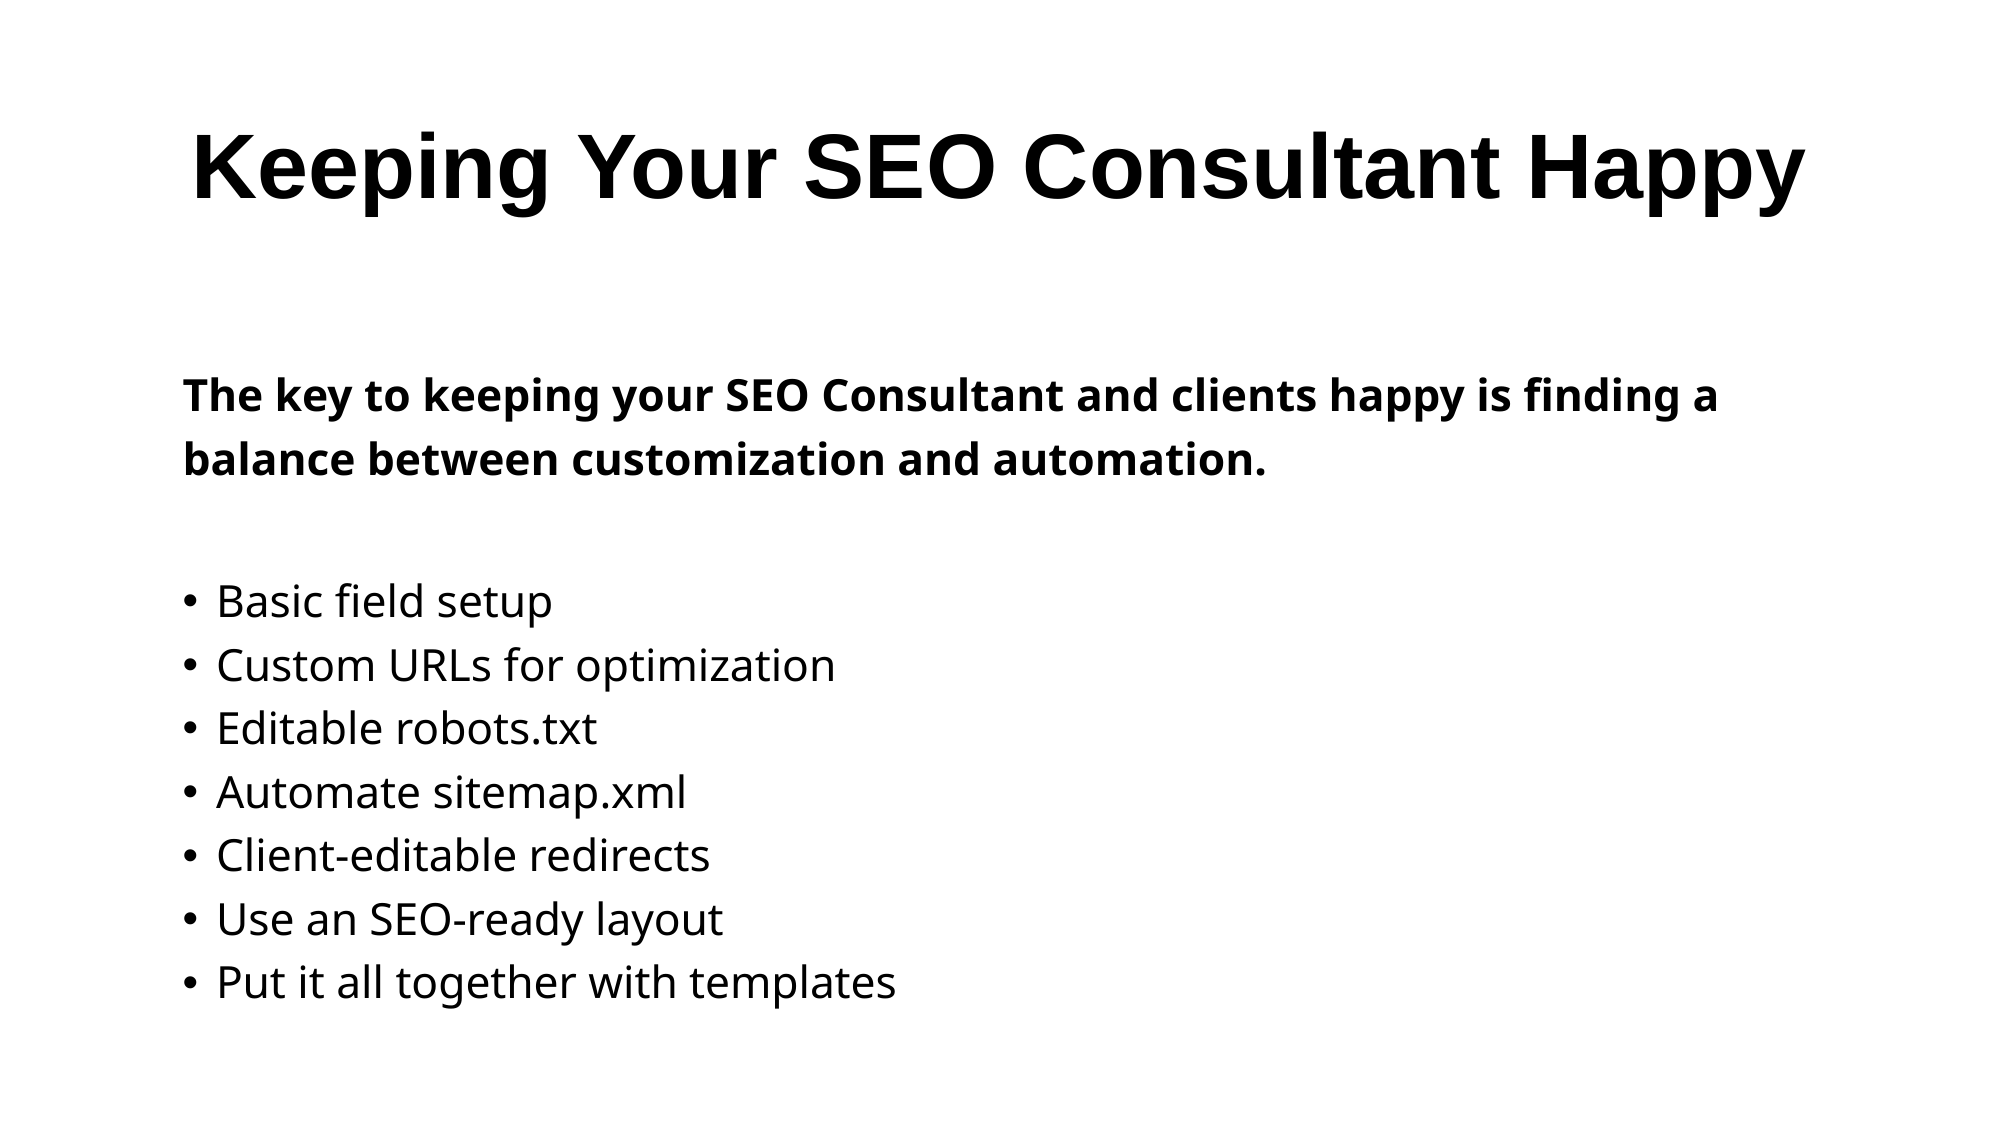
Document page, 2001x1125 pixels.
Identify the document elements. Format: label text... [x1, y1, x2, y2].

title Keeping Your SEO Consultant Happy [137, 59, 1863, 278]
list The key to keeping your SEO Consultant and clients happy is finding a balance between customization and automation. Basic field setup Custom URLs for optimization Editable robots.txt Automate sitemap.xml Client-editable redirects Use an SEO-ready layout Put it all together with templates [167, 349, 1774, 1024]
